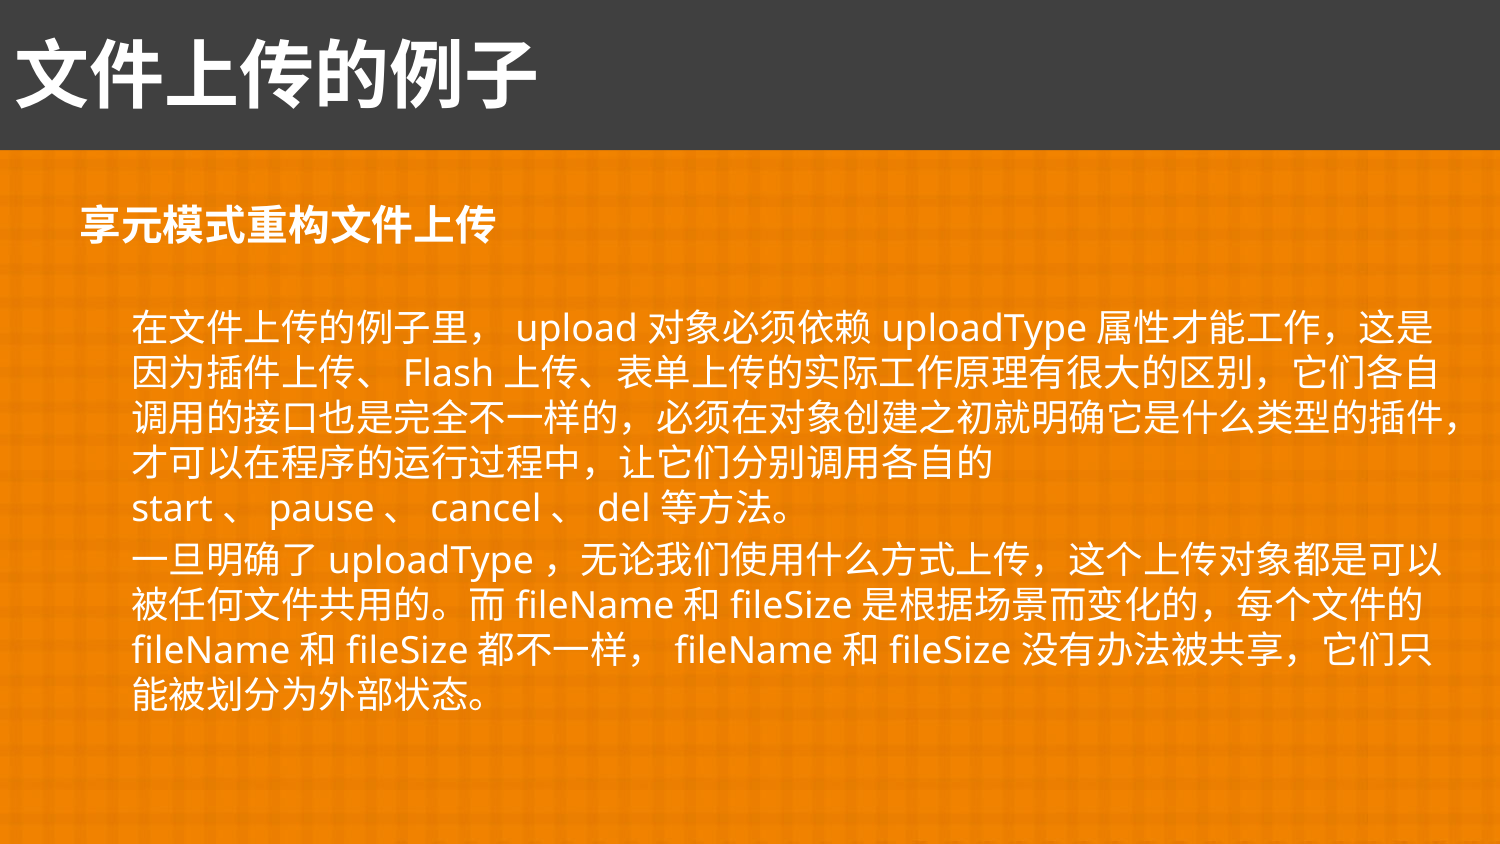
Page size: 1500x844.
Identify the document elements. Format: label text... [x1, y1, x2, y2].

picture [0, 151, 1500, 844]
list 在文件上传的例子里，upload对象必须依赖uploadType属性才能工作，这是因为插件上传、Flash上传、表单上传的实际工作原理有很大的区别，它们各自调用的接口也是完全不一样的，必须在对象创建之初就明确它是什么类型的插件，才可以在程序的运行过程中，让它们分别调用各自的start、pause、cancel、del等方法。 一旦明确了uploadType，无论我们使用什么方式上传，这个上传对象都是可以被任何文件共用的。而fileName和fileSize是根据场景而变化的，每个文件的fileName和fileSize都不一样，fileName和fileSize没有办法被共享，它们只能被划分为外部状态。 [66, 296, 1461, 788]
title 文件上传的例子 [0, 0, 1500, 146]
list 享元模式重构文件上传 [64, 185, 1459, 262]
